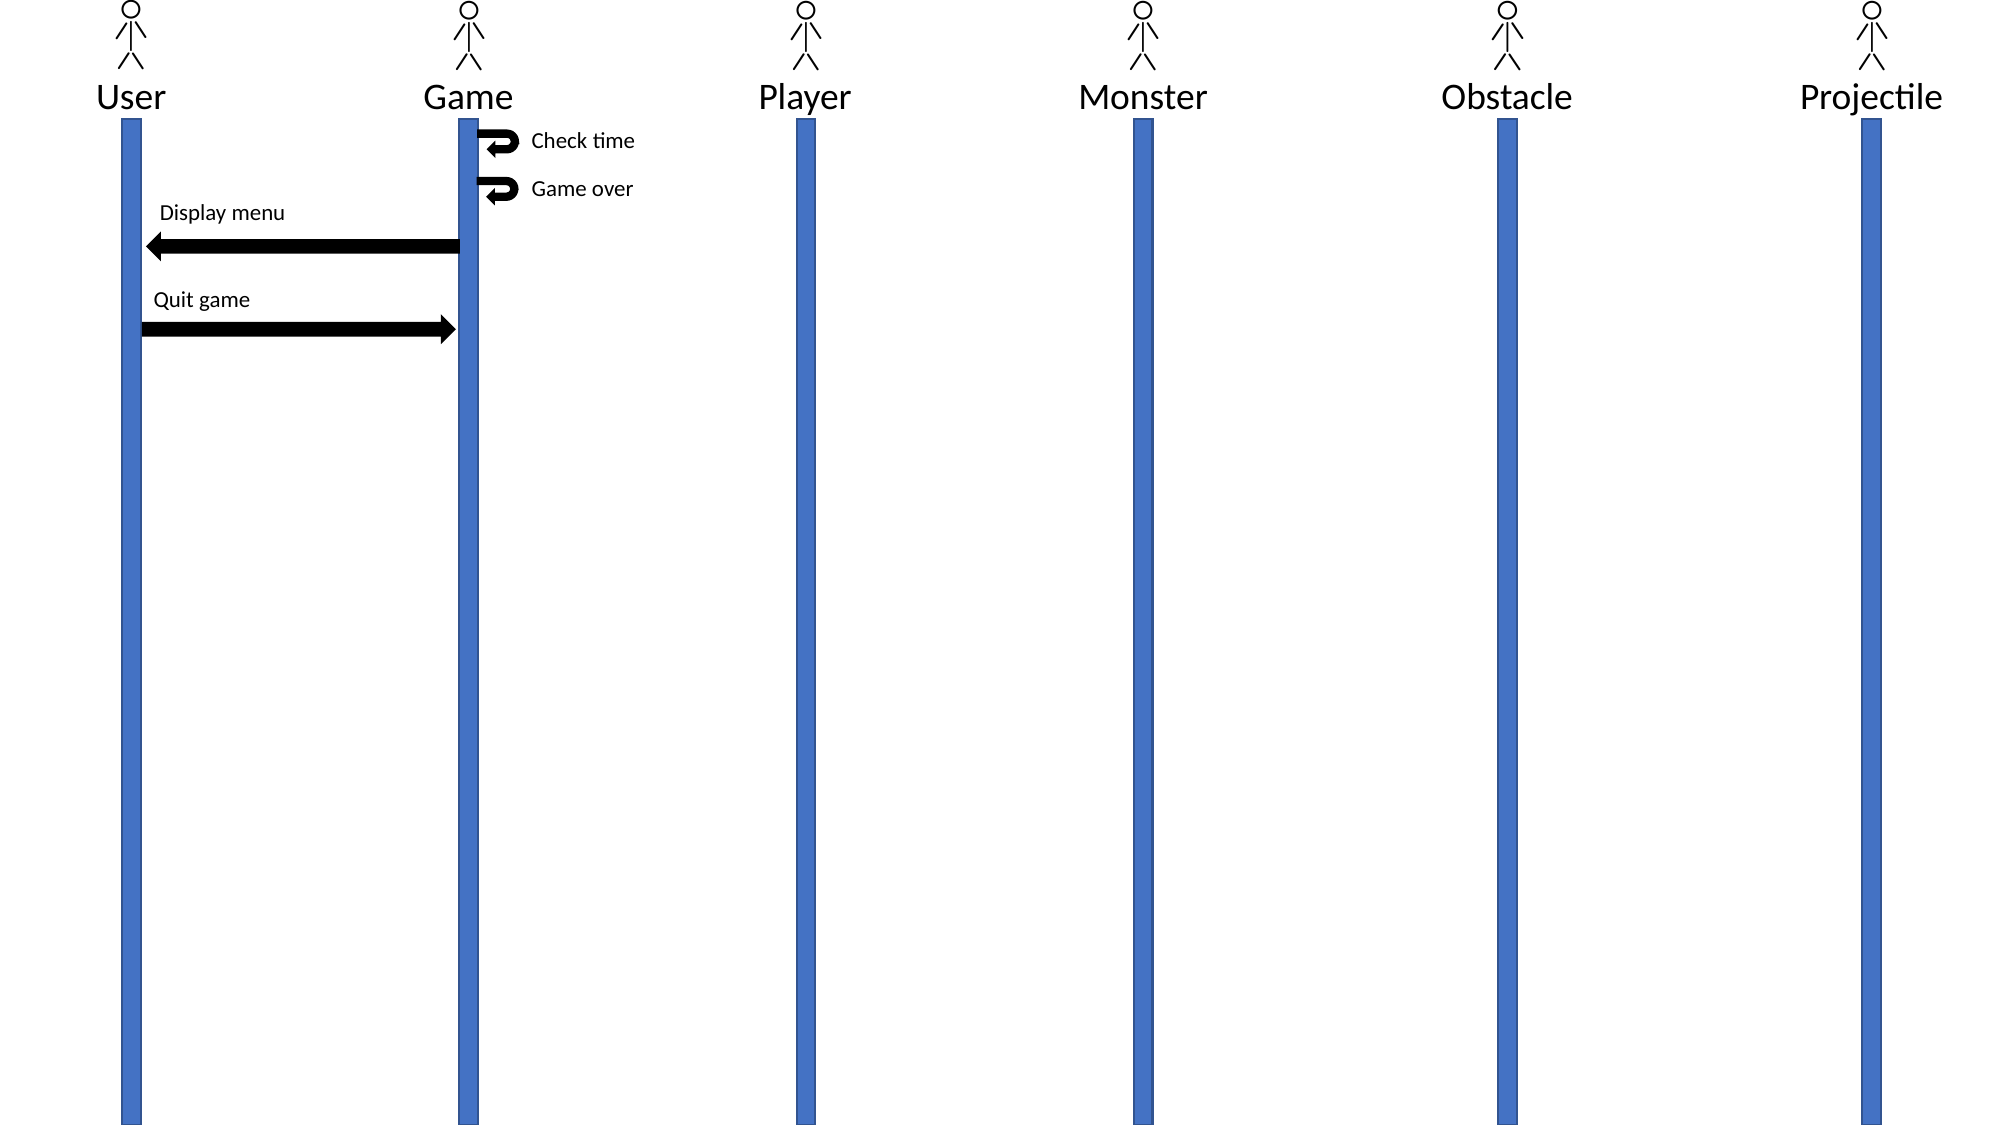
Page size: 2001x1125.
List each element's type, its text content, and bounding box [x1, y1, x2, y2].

text_box Obstacle [1426, 64, 1588, 125]
text_box Game over [516, 166, 843, 209]
text_box Quit game [138, 277, 266, 320]
text_box [796, 209, 816, 1125]
text_box [477, 129, 516, 159]
picture [1124, 0, 1162, 72]
picture [1853, 0, 1891, 72]
text_box Player [743, 64, 867, 125]
text_box Check time [516, 118, 843, 161]
text_box [141, 314, 456, 345]
text_box Display menu [144, 190, 301, 233]
text_box [1861, 125, 1882, 1125]
text_box [121, 125, 142, 1125]
text_box [1497, 125, 1518, 1125]
text_box Game [408, 64, 529, 125]
text_box [145, 233, 460, 262]
text_box Monster [1063, 64, 1223, 125]
text_box [796, 161, 816, 166]
picture [1488, 0, 1527, 72]
picture [787, 0, 825, 72]
text_box User [81, 64, 182, 125]
text_box Projectile [1785, 64, 1959, 125]
text_box [476, 176, 516, 206]
text_box [1133, 125, 1154, 1125]
picture [450, 0, 488, 72]
text_box [458, 125, 479, 1125]
picture [112, 0, 150, 71]
